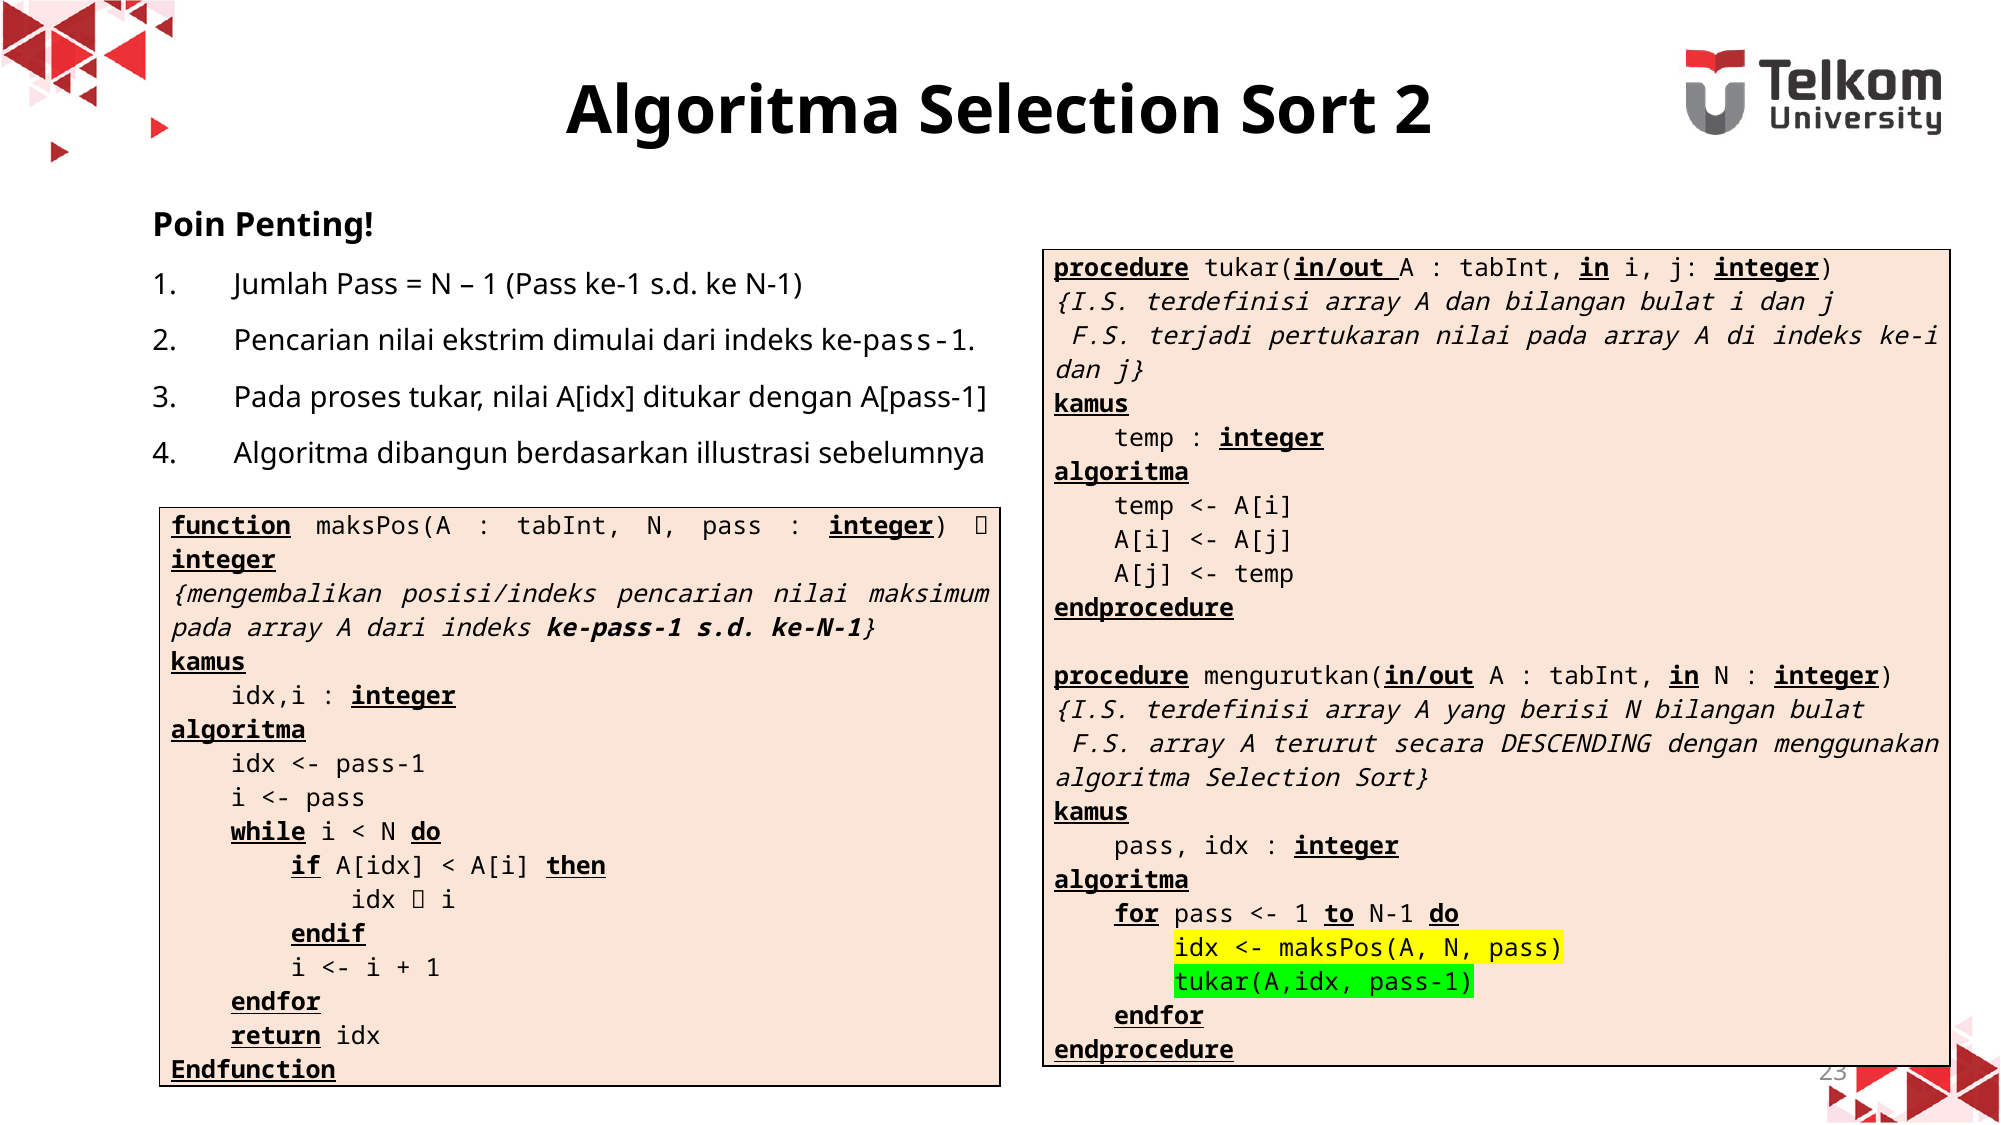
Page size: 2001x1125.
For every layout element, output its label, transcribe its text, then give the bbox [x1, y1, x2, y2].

list Poin Penting! Jumlah Pass = N – 1 (Pass ke-1 s.d. ke N-1) Pencarian nilai ekstrim dimulai dari indeks ke-pass-1. Pada proses tukar, nilai A[idx] ditukar dengan A[pass-1] Algoritma dibangun berdasarkan illustrasi sebelumnya [137, 196, 1060, 495]
slide_number 23 [1412, 1067, 1863, 1103]
table_header procedure tukar(in/out A : tabInt, in i, j: integer) {I.S. terdefinisi array A dan bilangan bulat i dan j F.S. terjadi pertukaran nilai pada array A di indeks ke-i dan j} kamus temp : integer algoritma temp <- A[i] A[i] <- A[j] A[j] <- temp endprocedure procedure mengurutkan(in/out A : tabInt, in N : integer) {I.S. terdefinisi array A yang berisi N bilangan bulat F.S. array A terurut secara DESCENDING dengan menggunakan algoritma Selection Sort} kamus pass, idx : integer algoritma for pass <- 1 to N-1 do idx <- maksPos(A, N, pass) tukar(A,idx, pass-1) endfor endprocedure [1044, 250, 1949, 1065]
picture [0, 0, 2001, 1125]
title Algoritma Selection Sort 2 [137, 59, 1863, 165]
table_header function maksPos(A : tabInt, N, pass : integer)  integer {mengembalikan posisi/indeks pencarian nilai maksimum pada array A dari indeks ke-pass-1 s.d. ke-N-1} kamus idx,i : integer algoritma idx <- pass-1 i <- pass while i < N do if A[idx] < A[i] then idx  i endif i <- i + 1 endfor return idx Endfunction [160, 508, 999, 1085]
